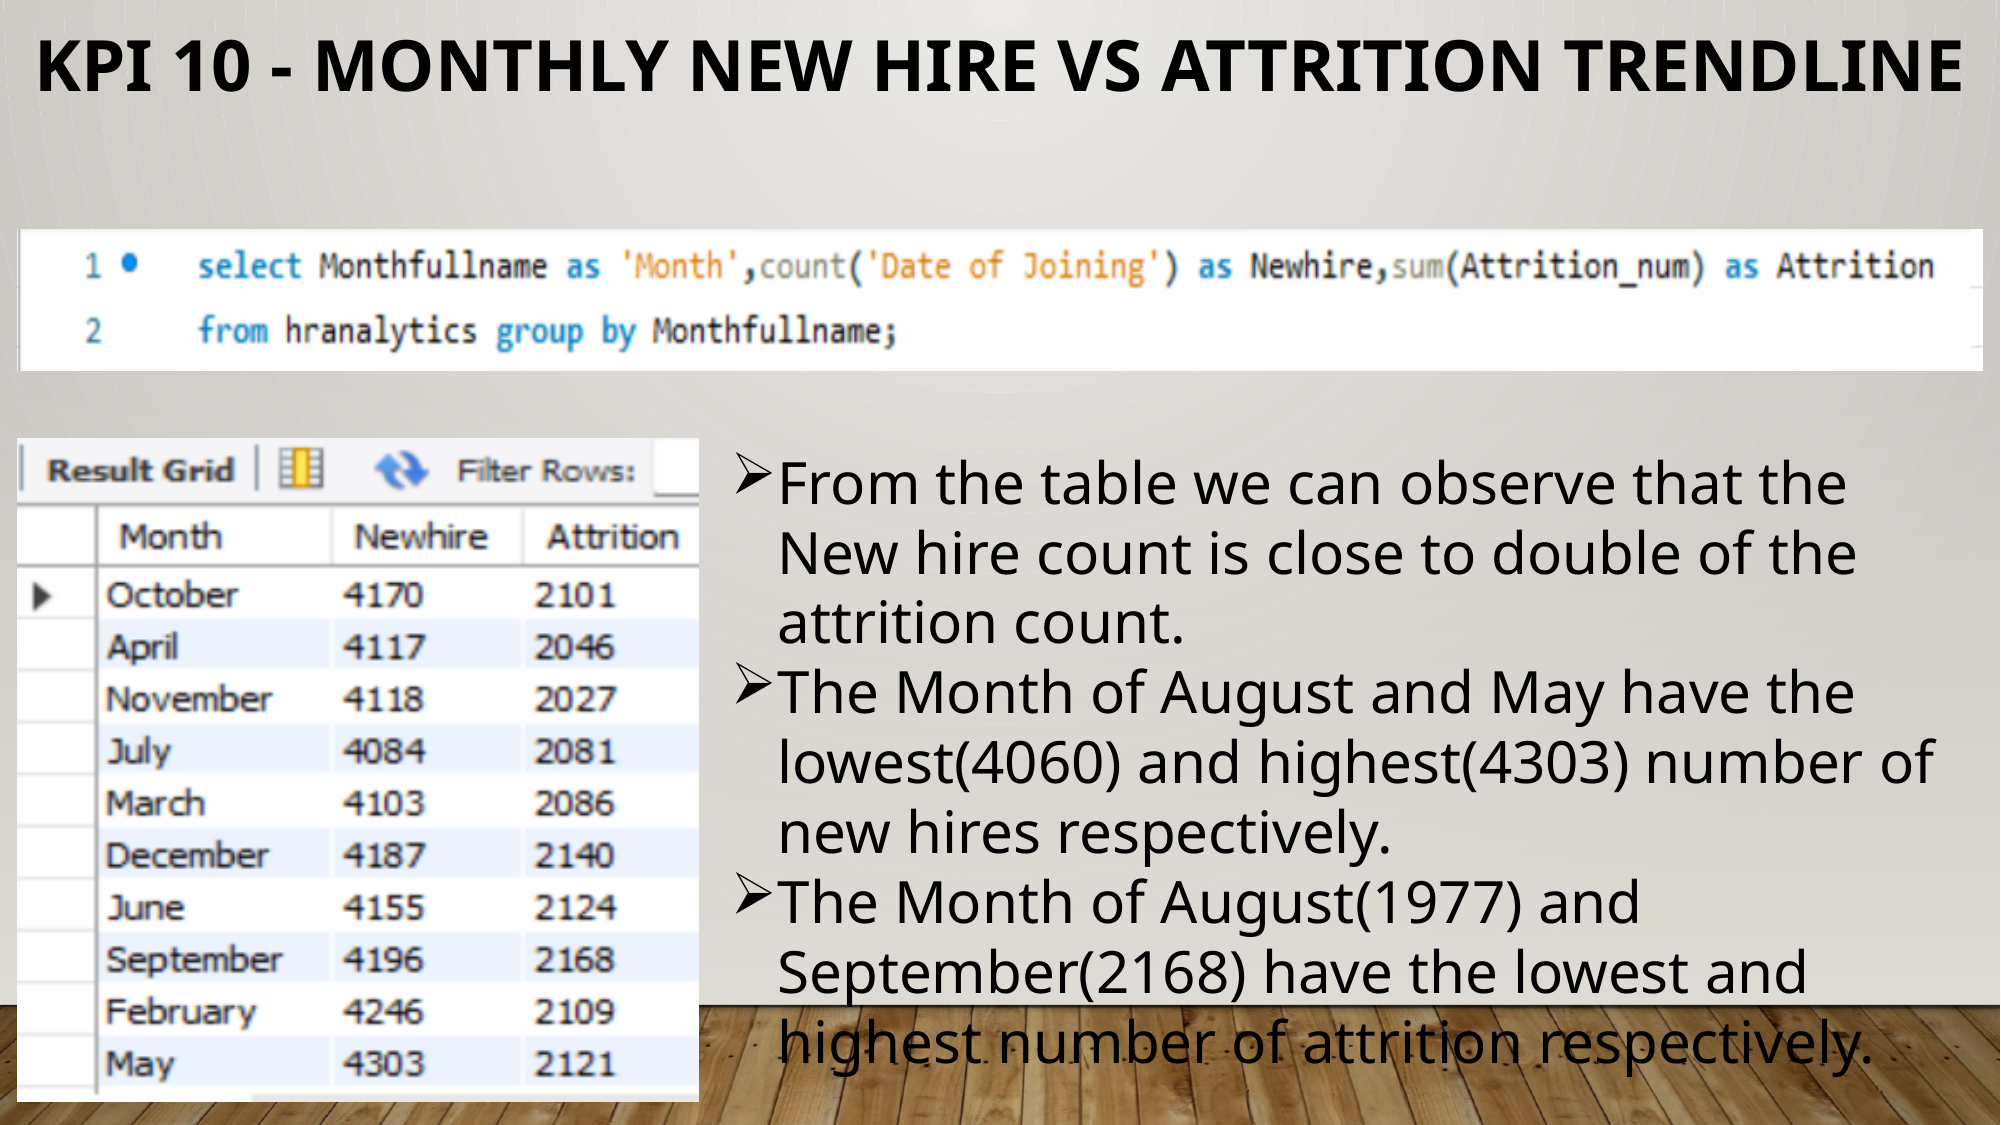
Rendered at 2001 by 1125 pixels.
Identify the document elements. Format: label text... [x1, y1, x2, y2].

text_box From the table we can observe that the New hire count is close to double of the attrition count. The Month of August and May have the lowest(4060) and highest(4303) number of new hires respectively. The Month of August(1977) and September(2168) have the lowest and highest number of attrition respectively. [716, 438, 1983, 1083]
title KPI 10 - Monthly New Hire vs Attrition Trendline [17, 23, 1983, 215]
picture [17, 229, 1983, 372]
picture [0, 438, 2000, 1125]
